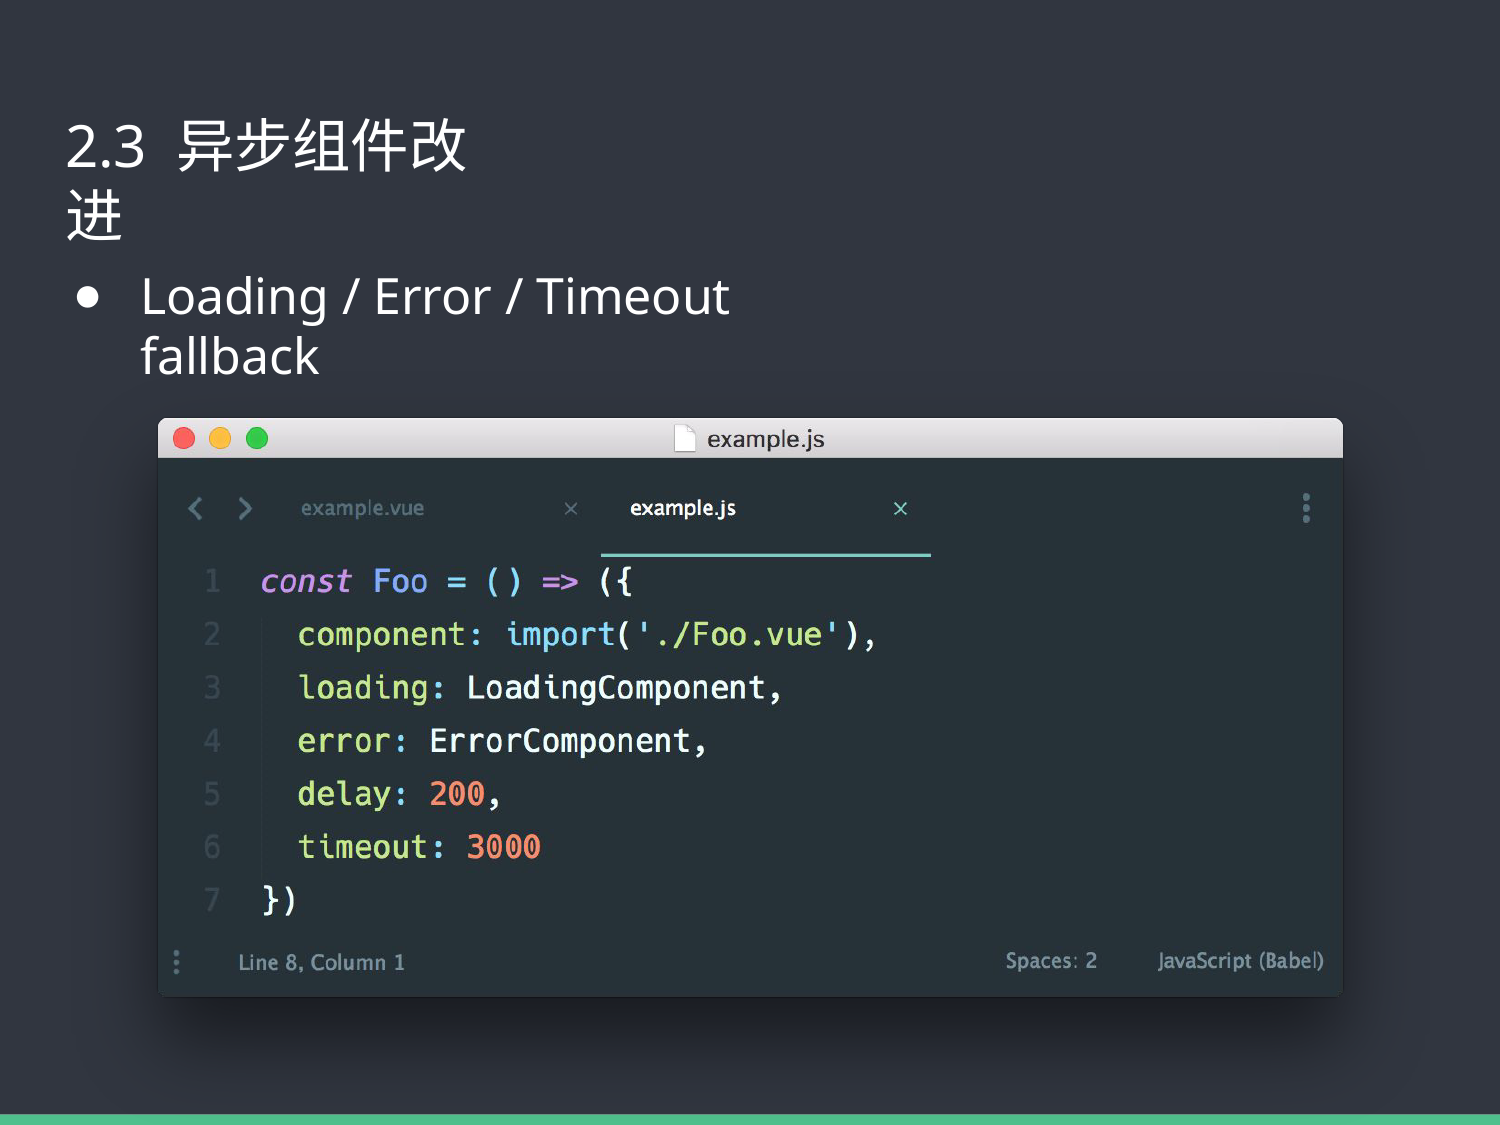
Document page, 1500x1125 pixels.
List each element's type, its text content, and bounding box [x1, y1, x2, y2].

text_box 2.3 异步组件改进 [63, 107, 513, 249]
text_box [55, 359, 1445, 1125]
text_box Loading / Error / Timeout fallback [70, 262, 891, 359]
